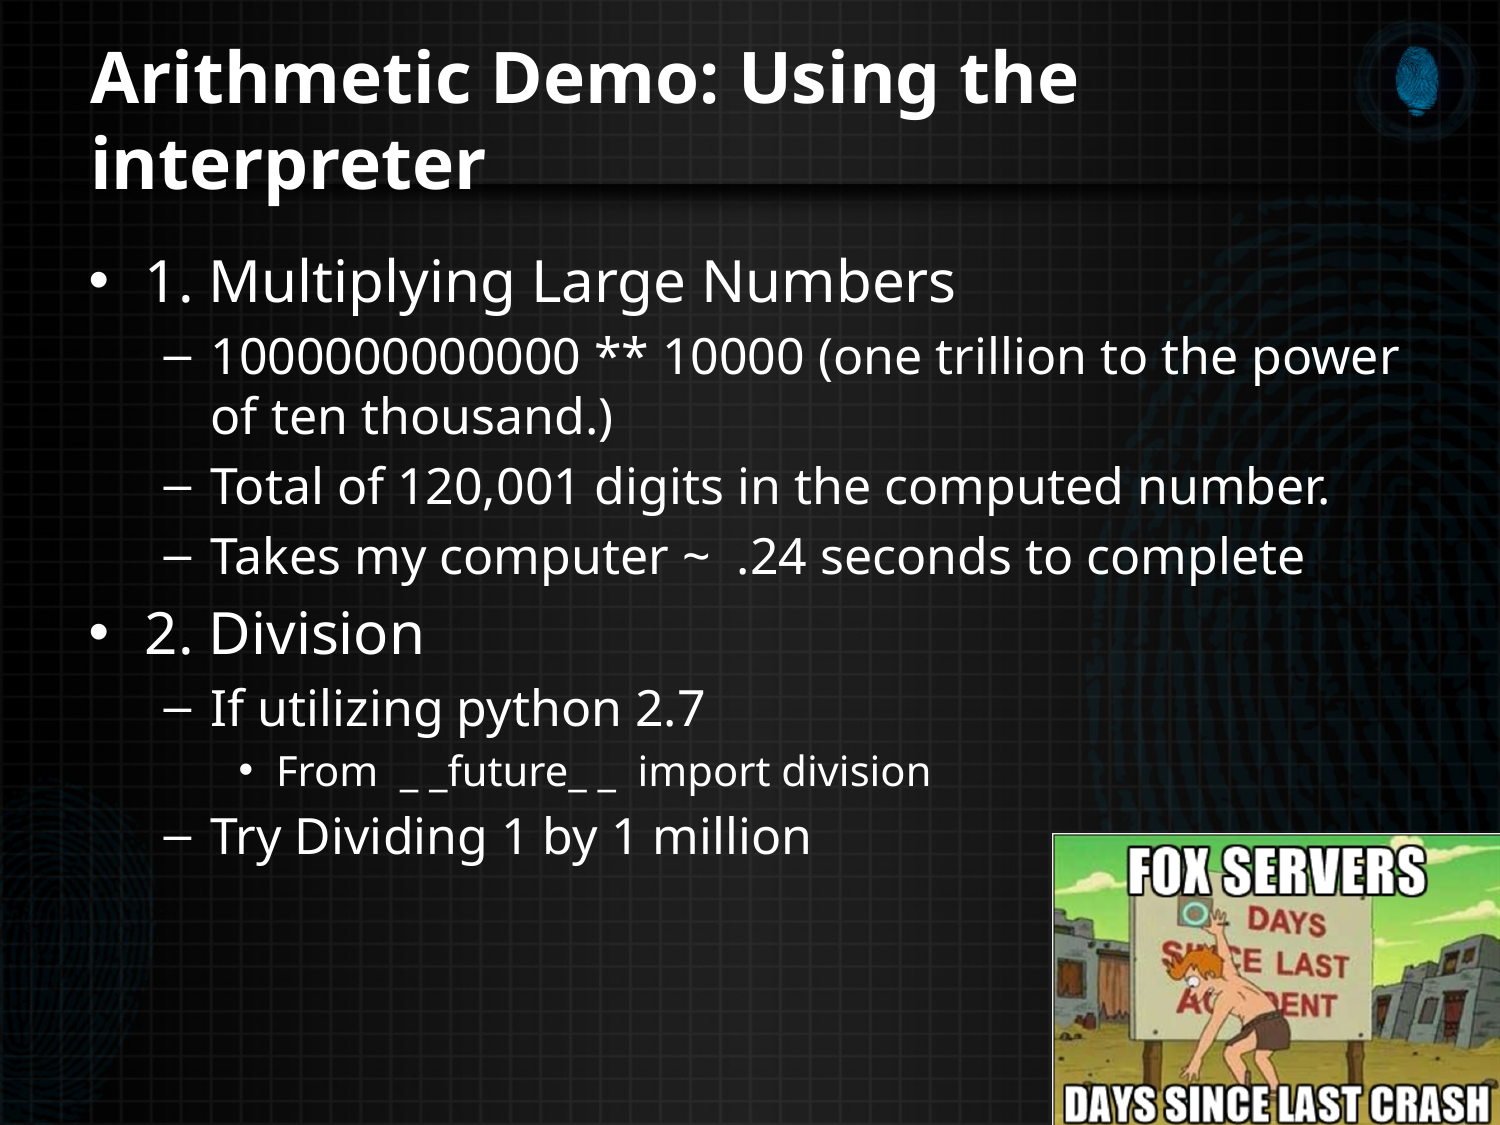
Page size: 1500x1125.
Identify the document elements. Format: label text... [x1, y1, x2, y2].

list 1. Multiplying Large Numbers 1000000000000 ** 10000 (one trillion to the power of ten thousand.) Total of 120,001 digits in the computed number. Takes my computer ~ .24 seconds to complete 2. Division If utilizing python 2.7 From _ _future_ _ import division Try Dividing 1 by 1 million [73, 236, 1424, 1100]
title Arithmetic Demo: Using the interpreter [75, 24, 1425, 212]
picture [0, 0, 1500, 1125]
